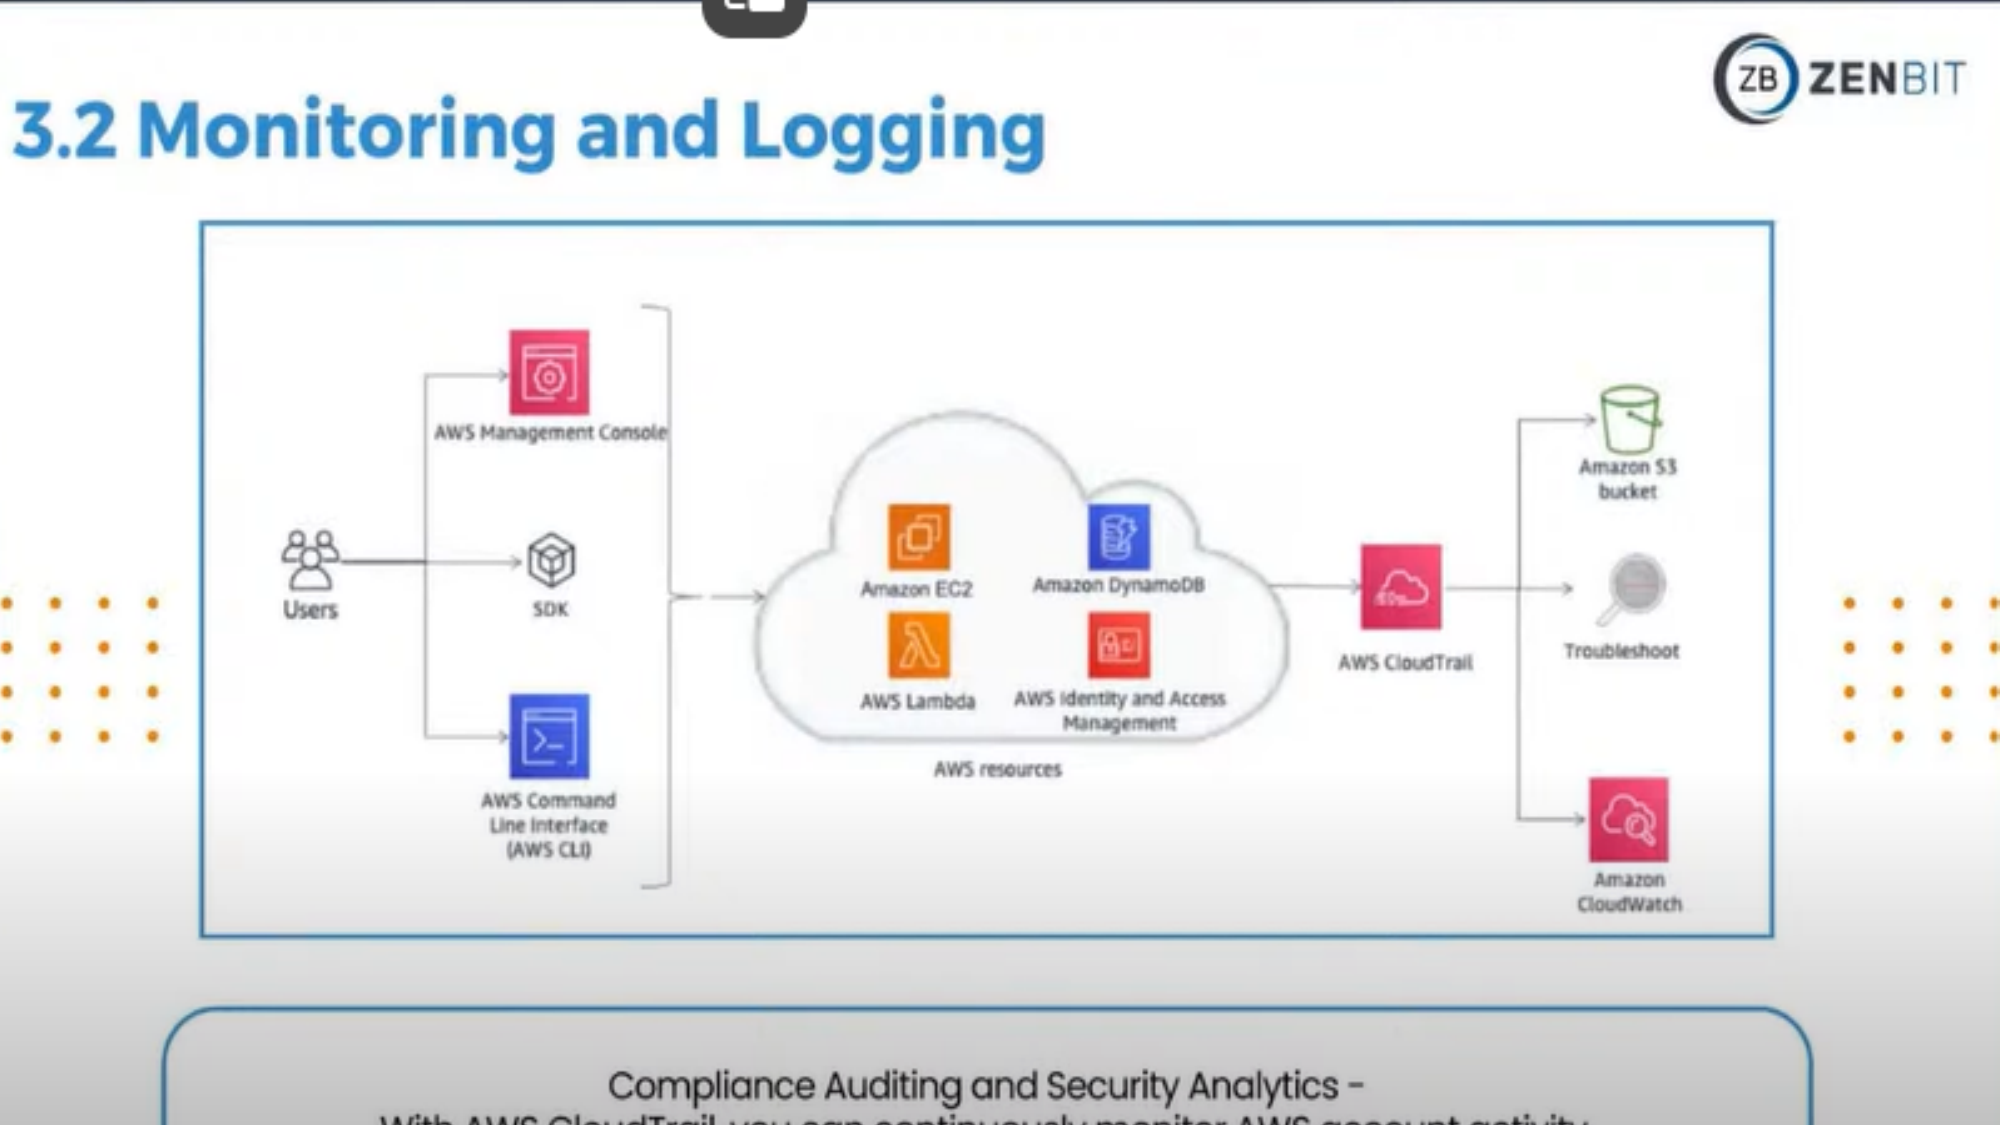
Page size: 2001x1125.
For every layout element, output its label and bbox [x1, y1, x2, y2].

list [0, 0, 2000, 1125]
